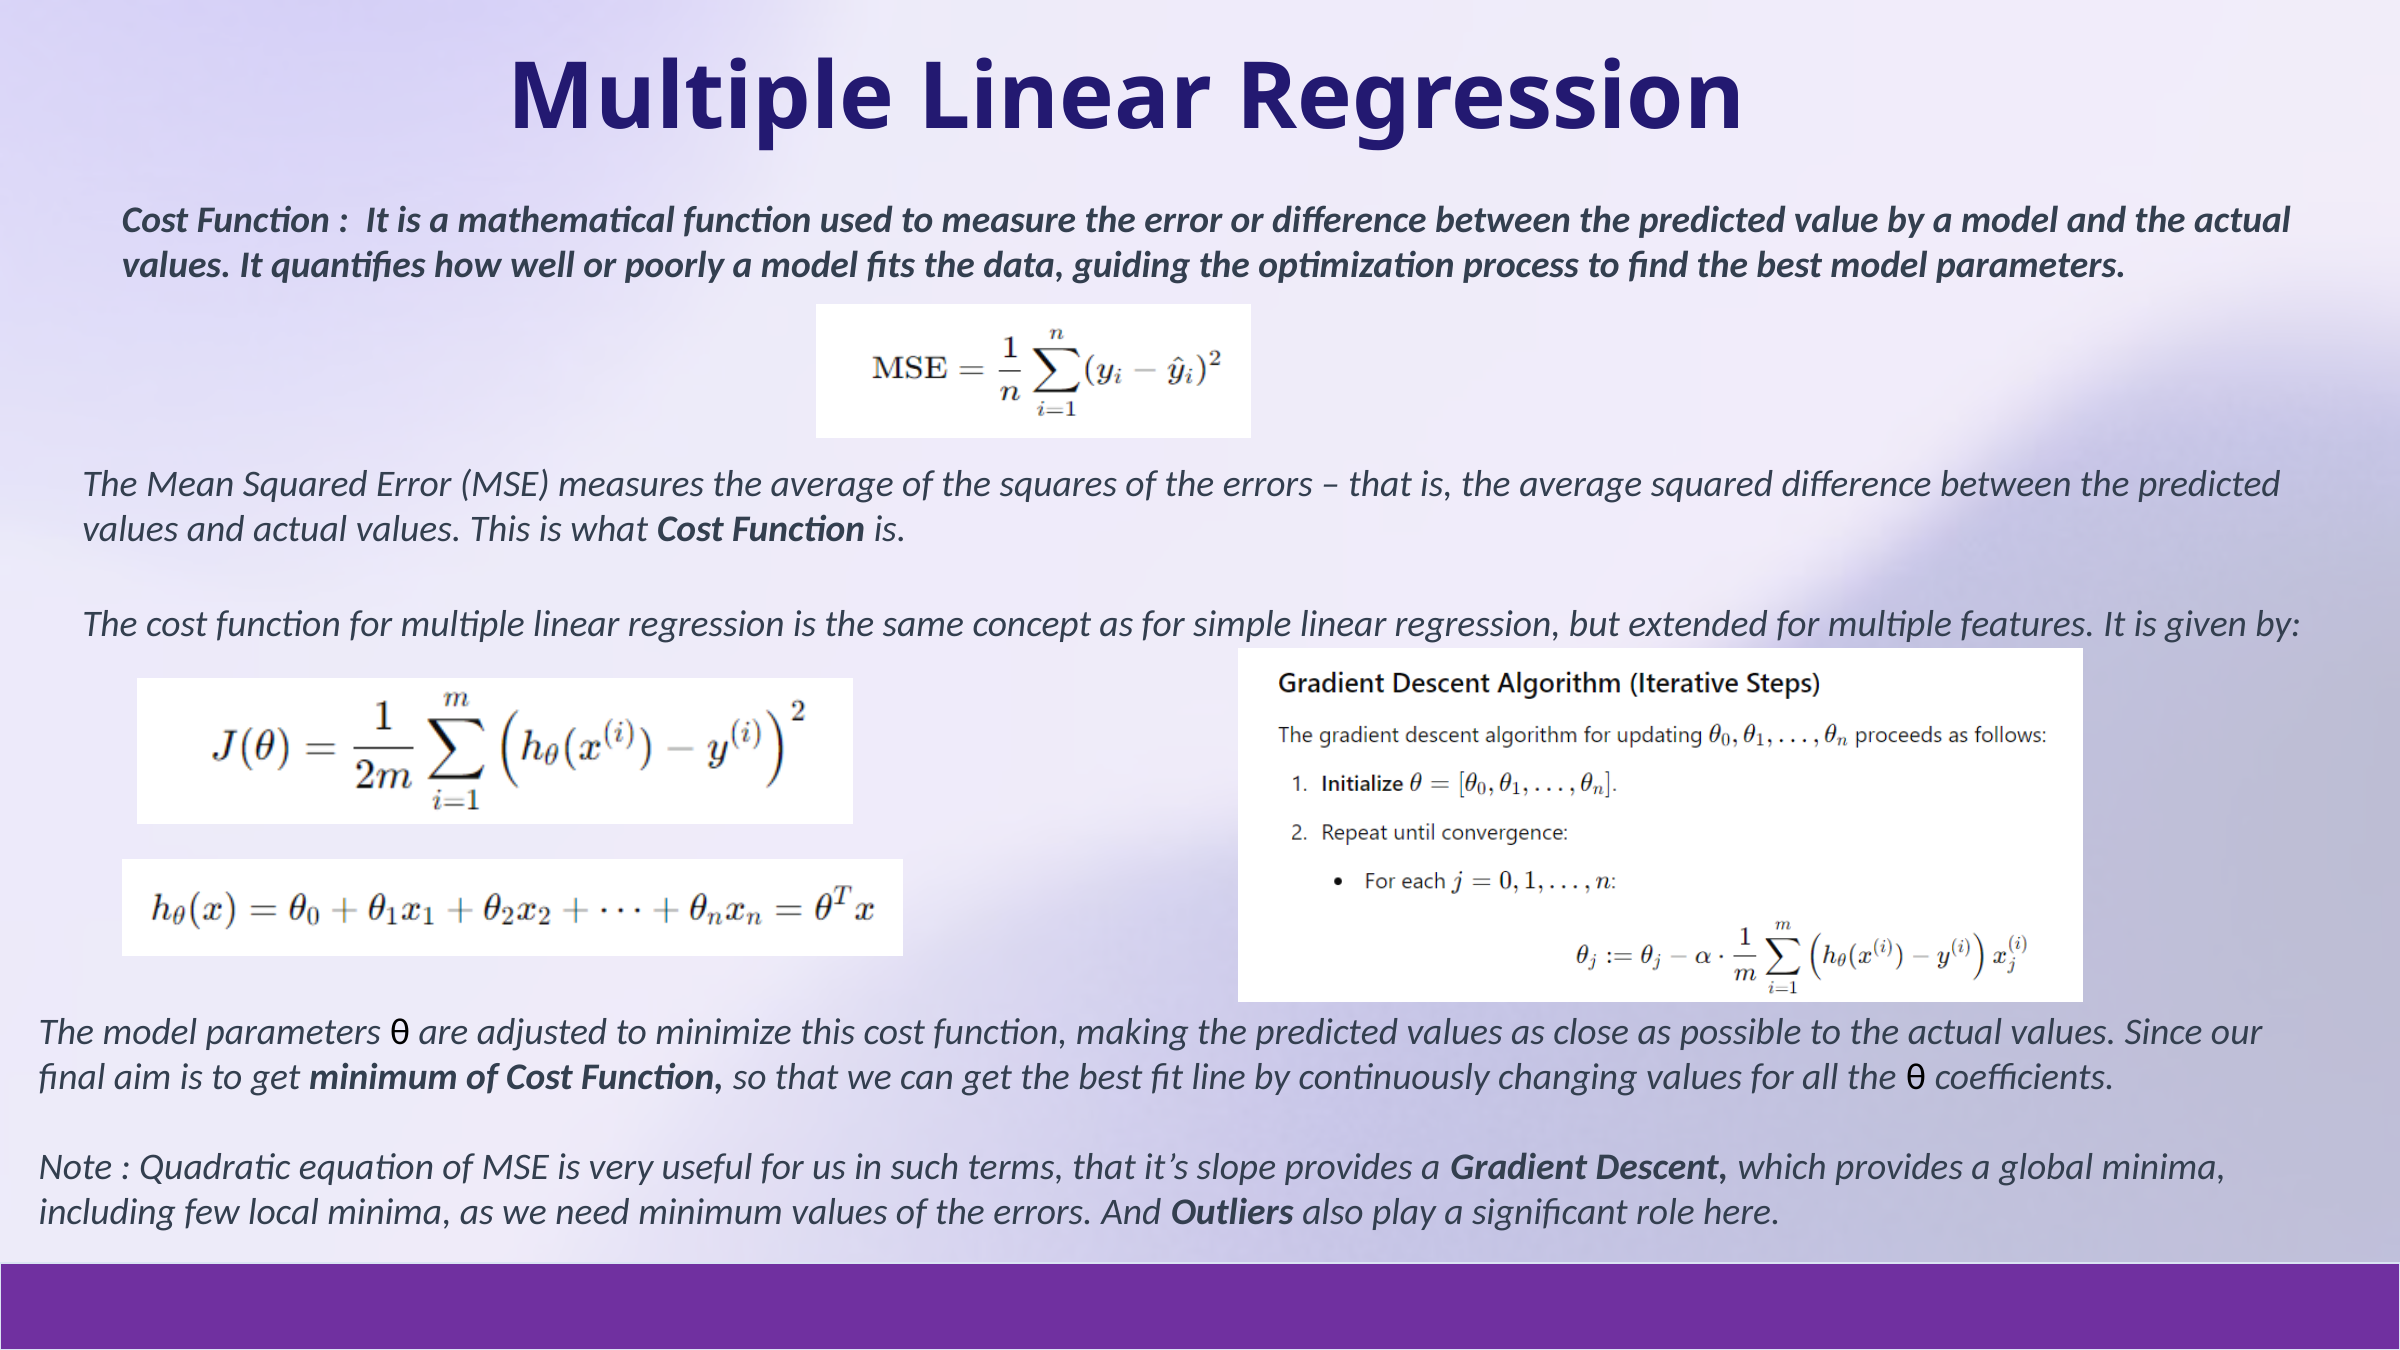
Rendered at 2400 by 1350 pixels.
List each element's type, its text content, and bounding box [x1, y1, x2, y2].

text_box The model parameters θ are adjusted to minimize this cost function, making the predicted values as close as possible to the actual values. Since our final aim is to get minimum of Cost Function, so that we can get the best fit line by continuously changing values for all the θ coefficients. Note : Quadratic equation of MSE is very useful for us in such terms, that it’s slope provides a Gradient Descent, which provides a global minima, including few local minima, as we need minimum values of the errors. And Outliers also play a significant role here. [23, 999, 2288, 1285]
text_box [637, 293, 2331, 451]
text_box Multiple Linear Regression [207, 31, 1818, 149]
picture [816, 304, 1251, 438]
picture [122, 859, 903, 956]
picture [1238, 648, 2083, 1002]
text_box The cost function for multiple linear regression is the same concept as for simple linear regression, but extended for multiple features. It is given by: [67, 591, 2331, 697]
text_box The Mean Squared Error (MSE) measures the average of the squares of the errors – that is, the average squared difference between the predicted values and actual values. This is what Cost Function is. [67, 451, 2331, 557]
text_box Cost Function : It is a mathematical function used to measure the error or difference between the predicted value by a model and the actual values. It quantifies how well or poorly a model fits the data, guiding the optimization process to find the best model parameters. [107, 188, 2371, 293]
text_box [0, 1262, 2400, 1350]
picture [136, 678, 853, 824]
